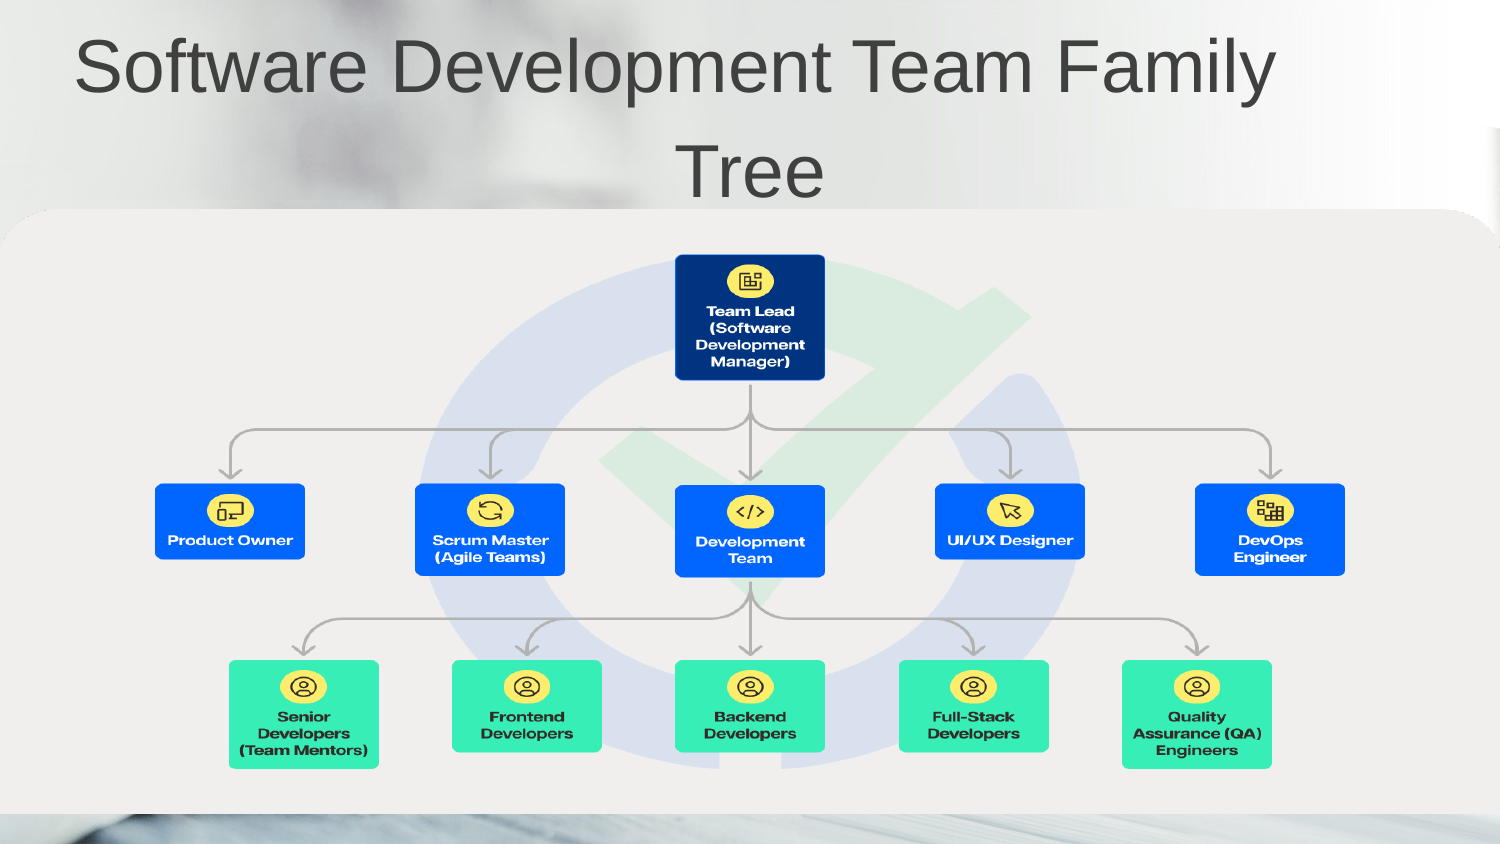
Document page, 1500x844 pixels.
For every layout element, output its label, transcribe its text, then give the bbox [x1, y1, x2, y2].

picture [0, 0, 1500, 844]
list Software Development Team Family Tree [58, 67, 1442, 162]
